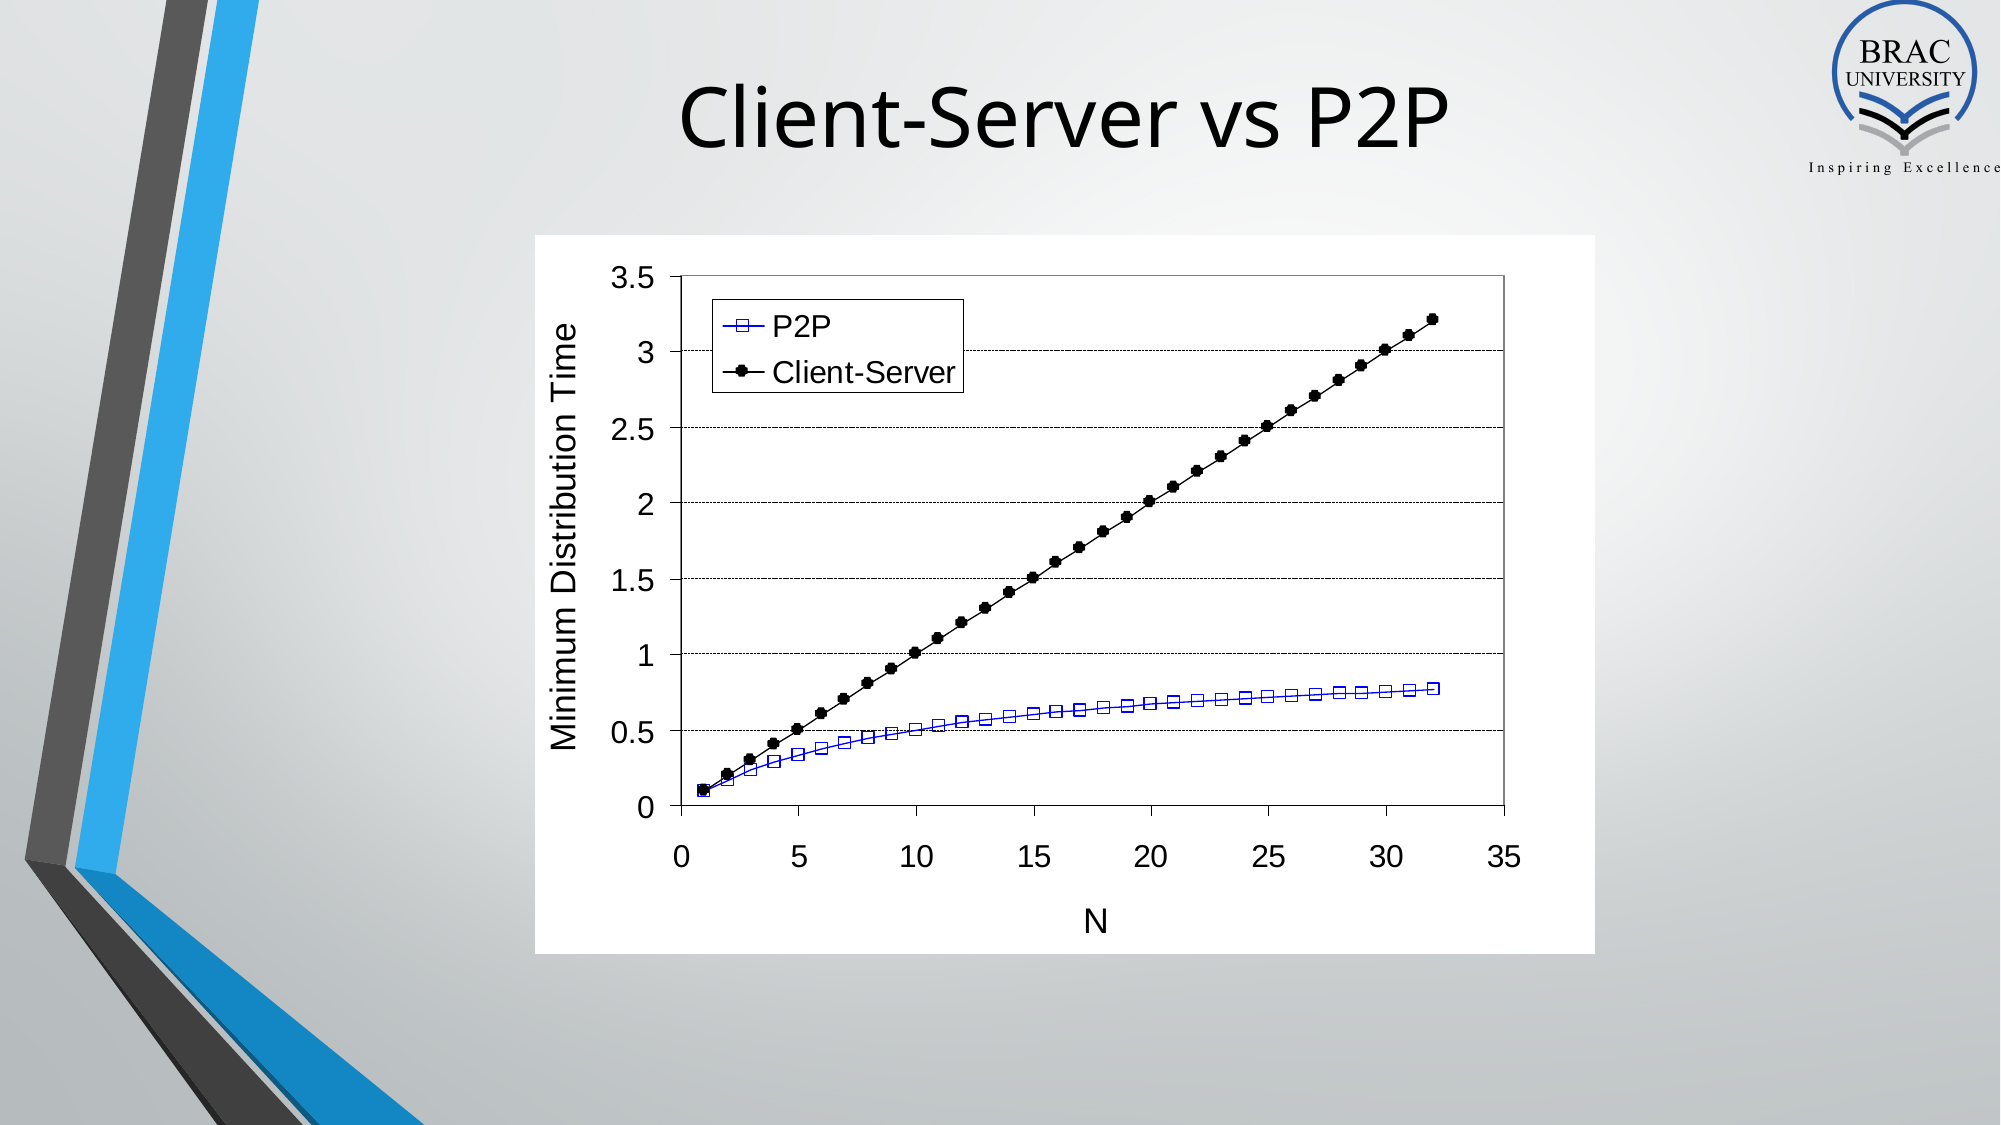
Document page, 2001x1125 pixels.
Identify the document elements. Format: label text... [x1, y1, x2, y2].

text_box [528, 228, 1603, 960]
picture [1808, 0, 2000, 176]
title Client-Server vs P2P [243, 53, 1808, 175]
